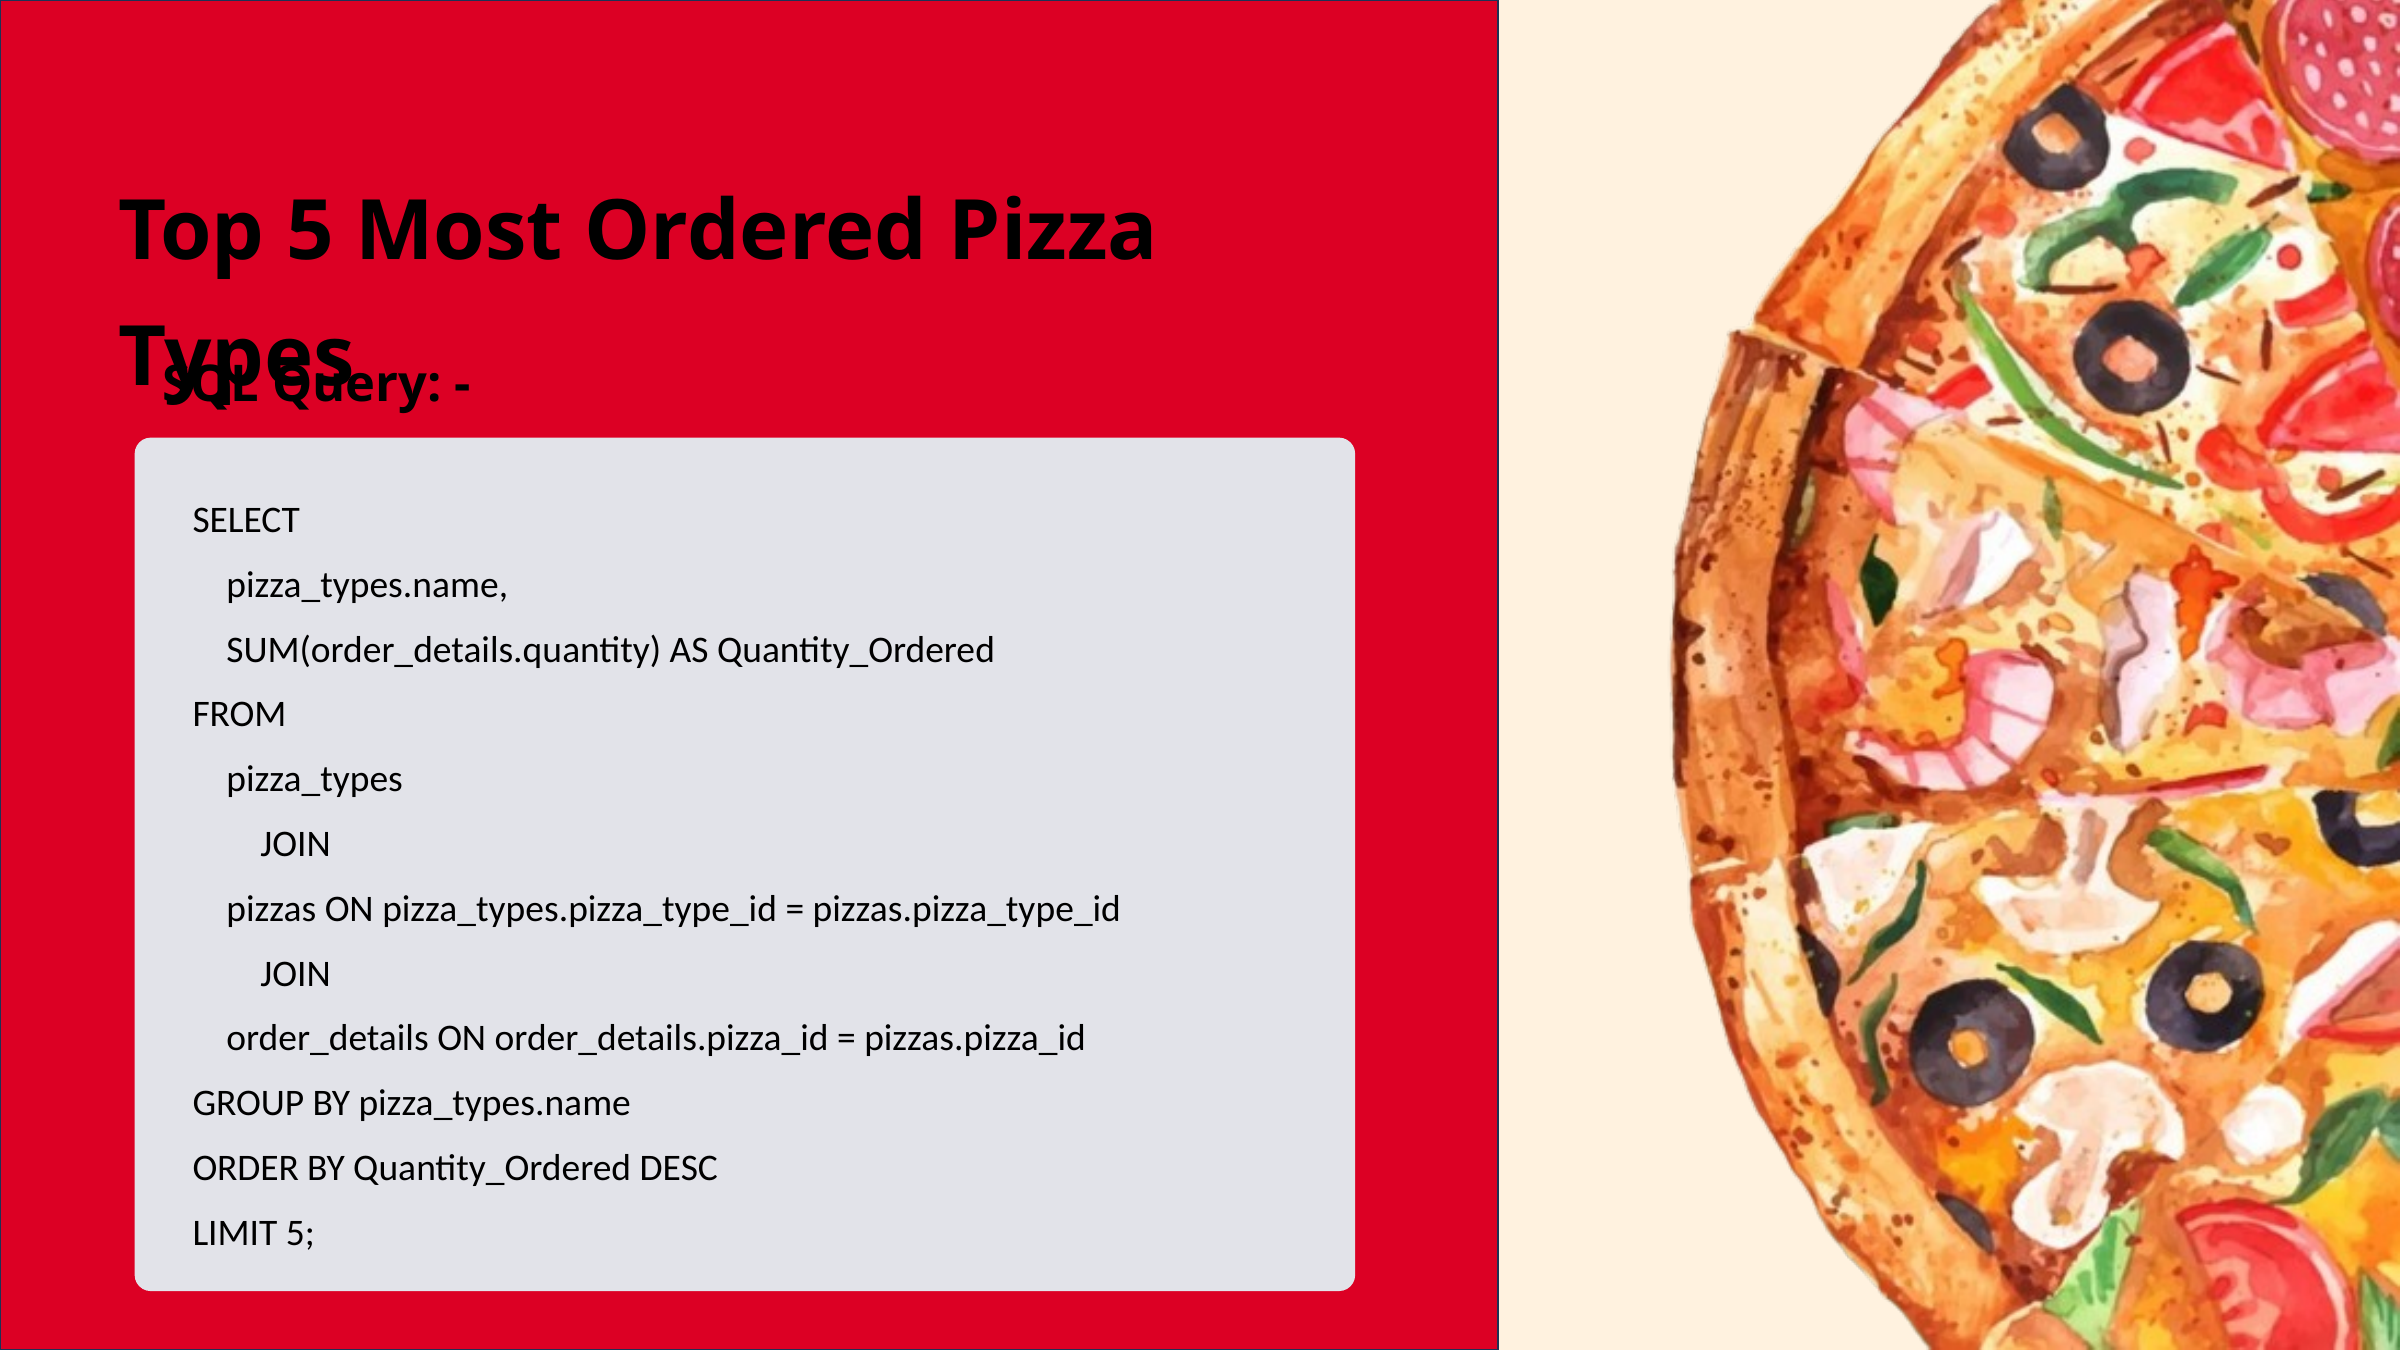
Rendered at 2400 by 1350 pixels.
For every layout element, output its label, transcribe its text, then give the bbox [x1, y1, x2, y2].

picture [1522, 0, 2400, 1350]
text_box [0, 0, 1499, 1350]
text_box Top 5 Most Ordered Pizza Types [103, 142, 1320, 278]
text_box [134, 340, 1356, 1292]
